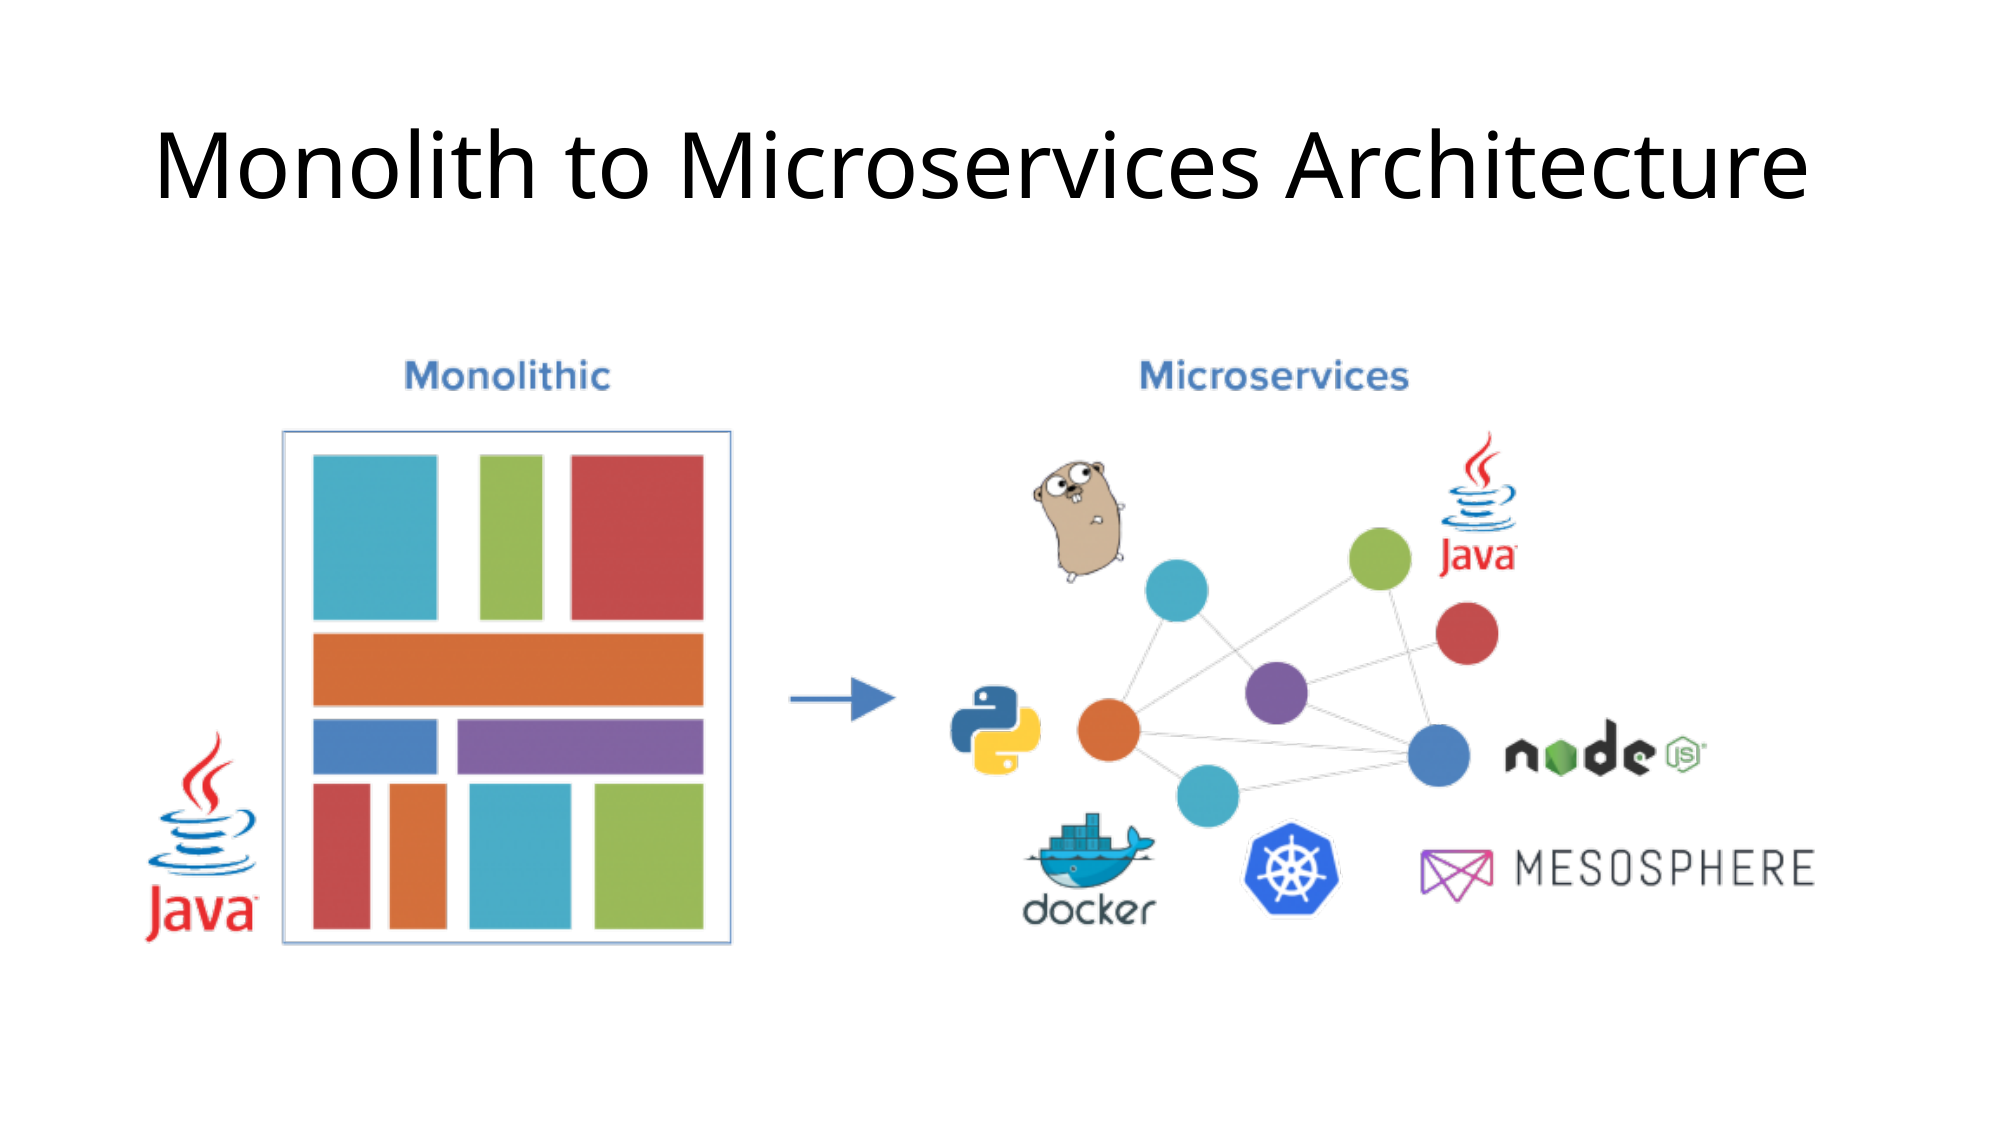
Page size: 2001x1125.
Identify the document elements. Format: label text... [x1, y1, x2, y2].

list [95, 304, 1872, 996]
title Monolith to Microservices Architecture [137, 59, 1863, 278]
